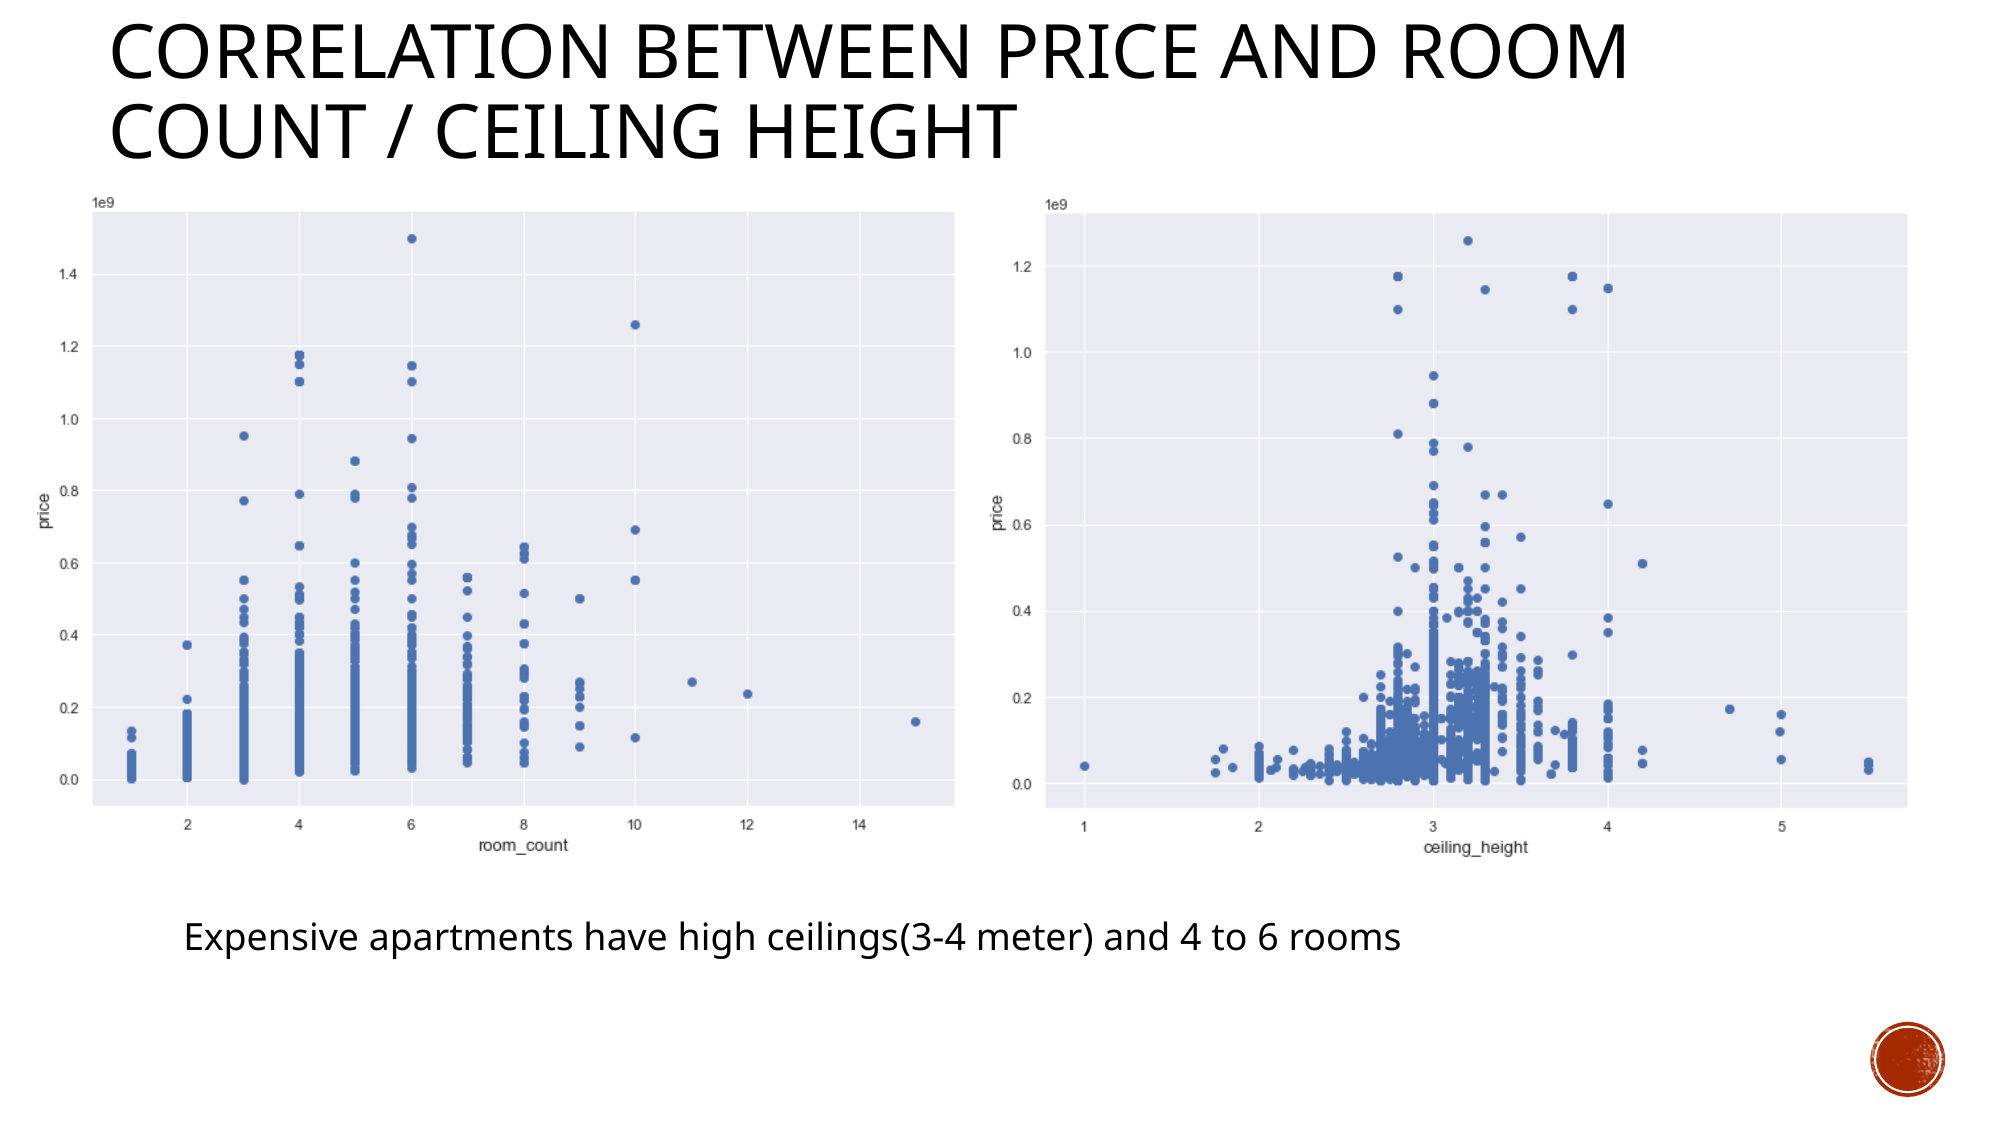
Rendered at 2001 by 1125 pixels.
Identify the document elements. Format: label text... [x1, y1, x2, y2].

text_box Expensive apartments have high ceilings(3-4 meter) and 4 to 6 rooms [168, 906, 1417, 966]
picture [28, 188, 964, 863]
picture [981, 190, 1917, 865]
title Correlation between price and room count / ceiling height [93, 0, 1902, 189]
